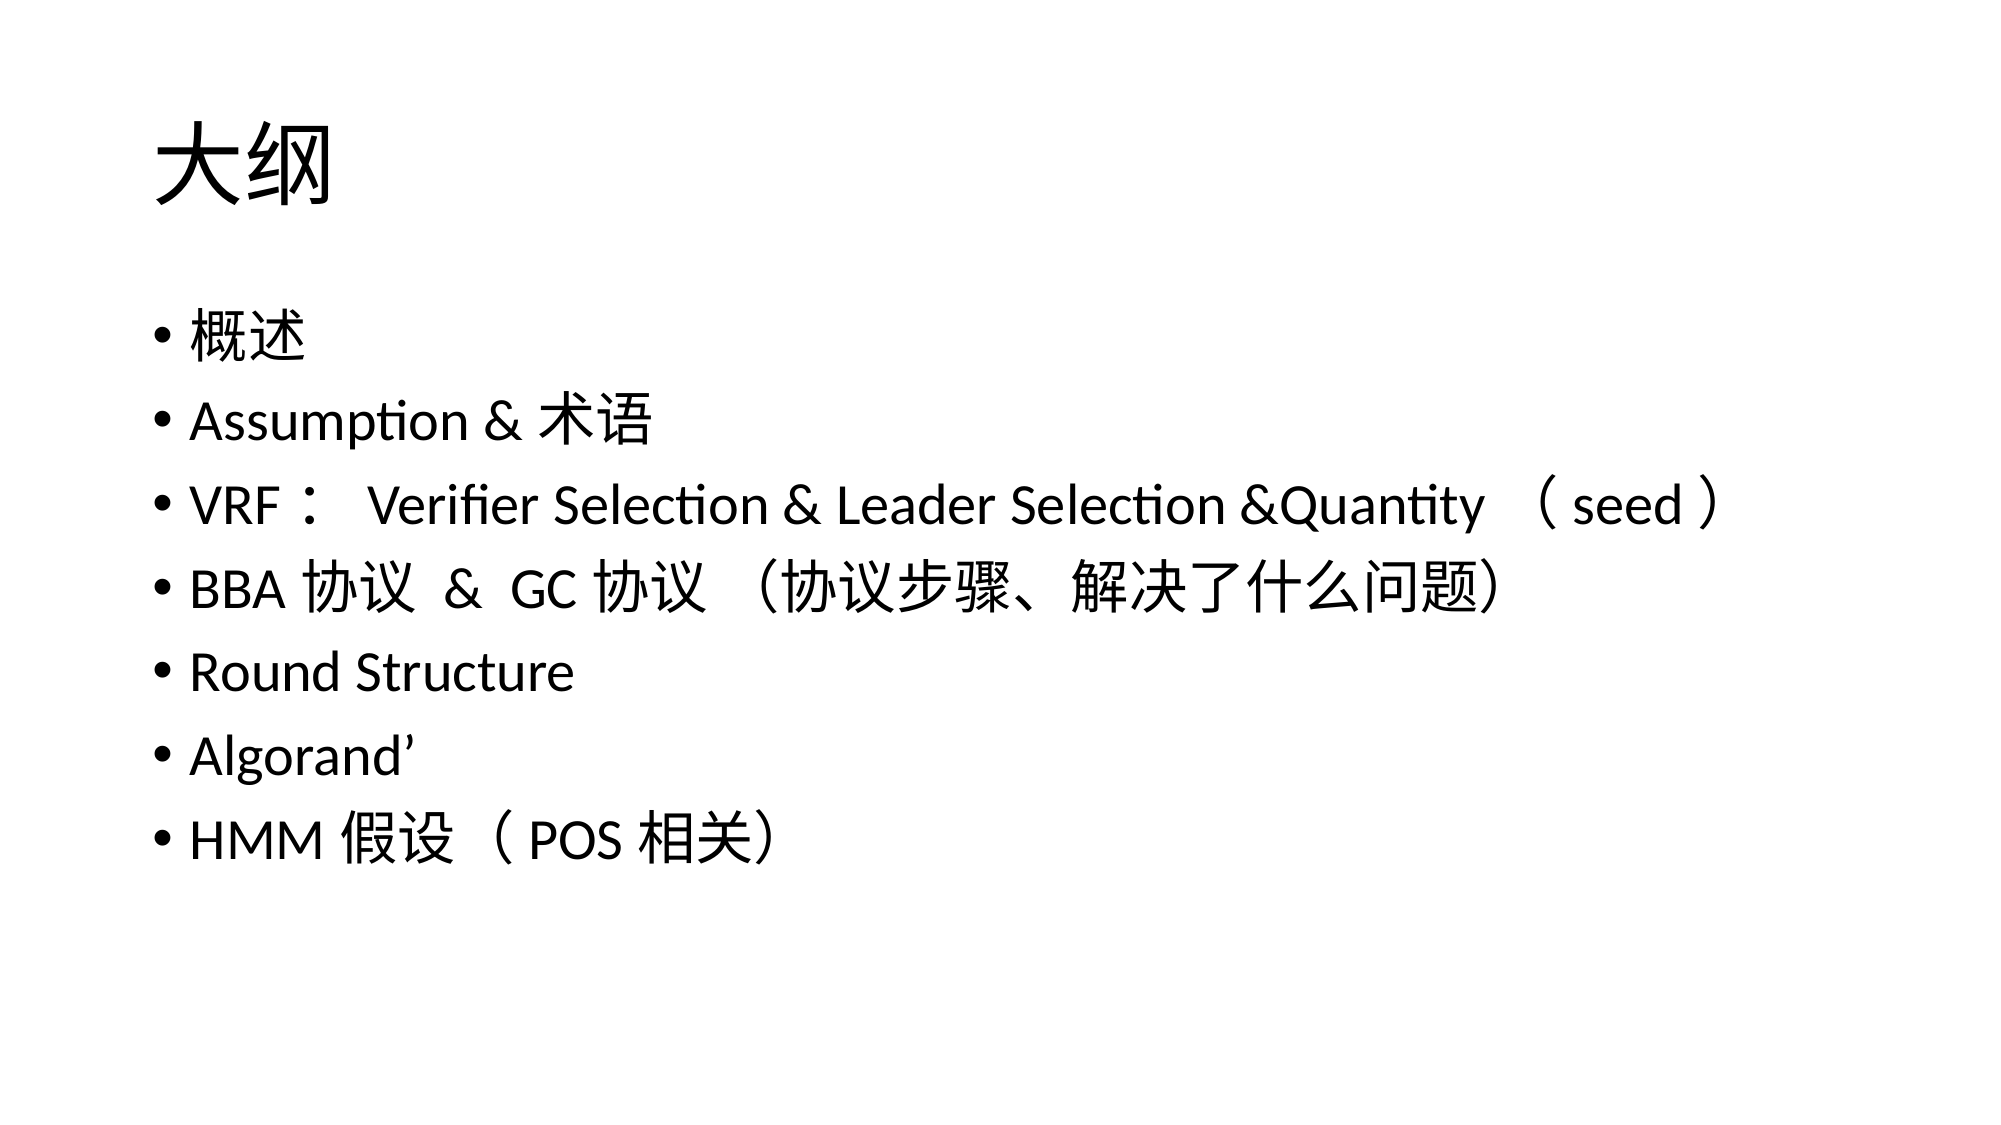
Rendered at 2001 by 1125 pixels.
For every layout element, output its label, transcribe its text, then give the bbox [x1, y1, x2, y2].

title 大纲 [137, 59, 1863, 278]
list 概述 Assumption &术语 VRF：Verifier Selection & Leader Selection &Quantity（seed） BBA协议 & GC协议 （协议步骤、解决了什么问题） Round Structure Algorand’ HMM假设（POS相关） [137, 299, 1863, 1014]
